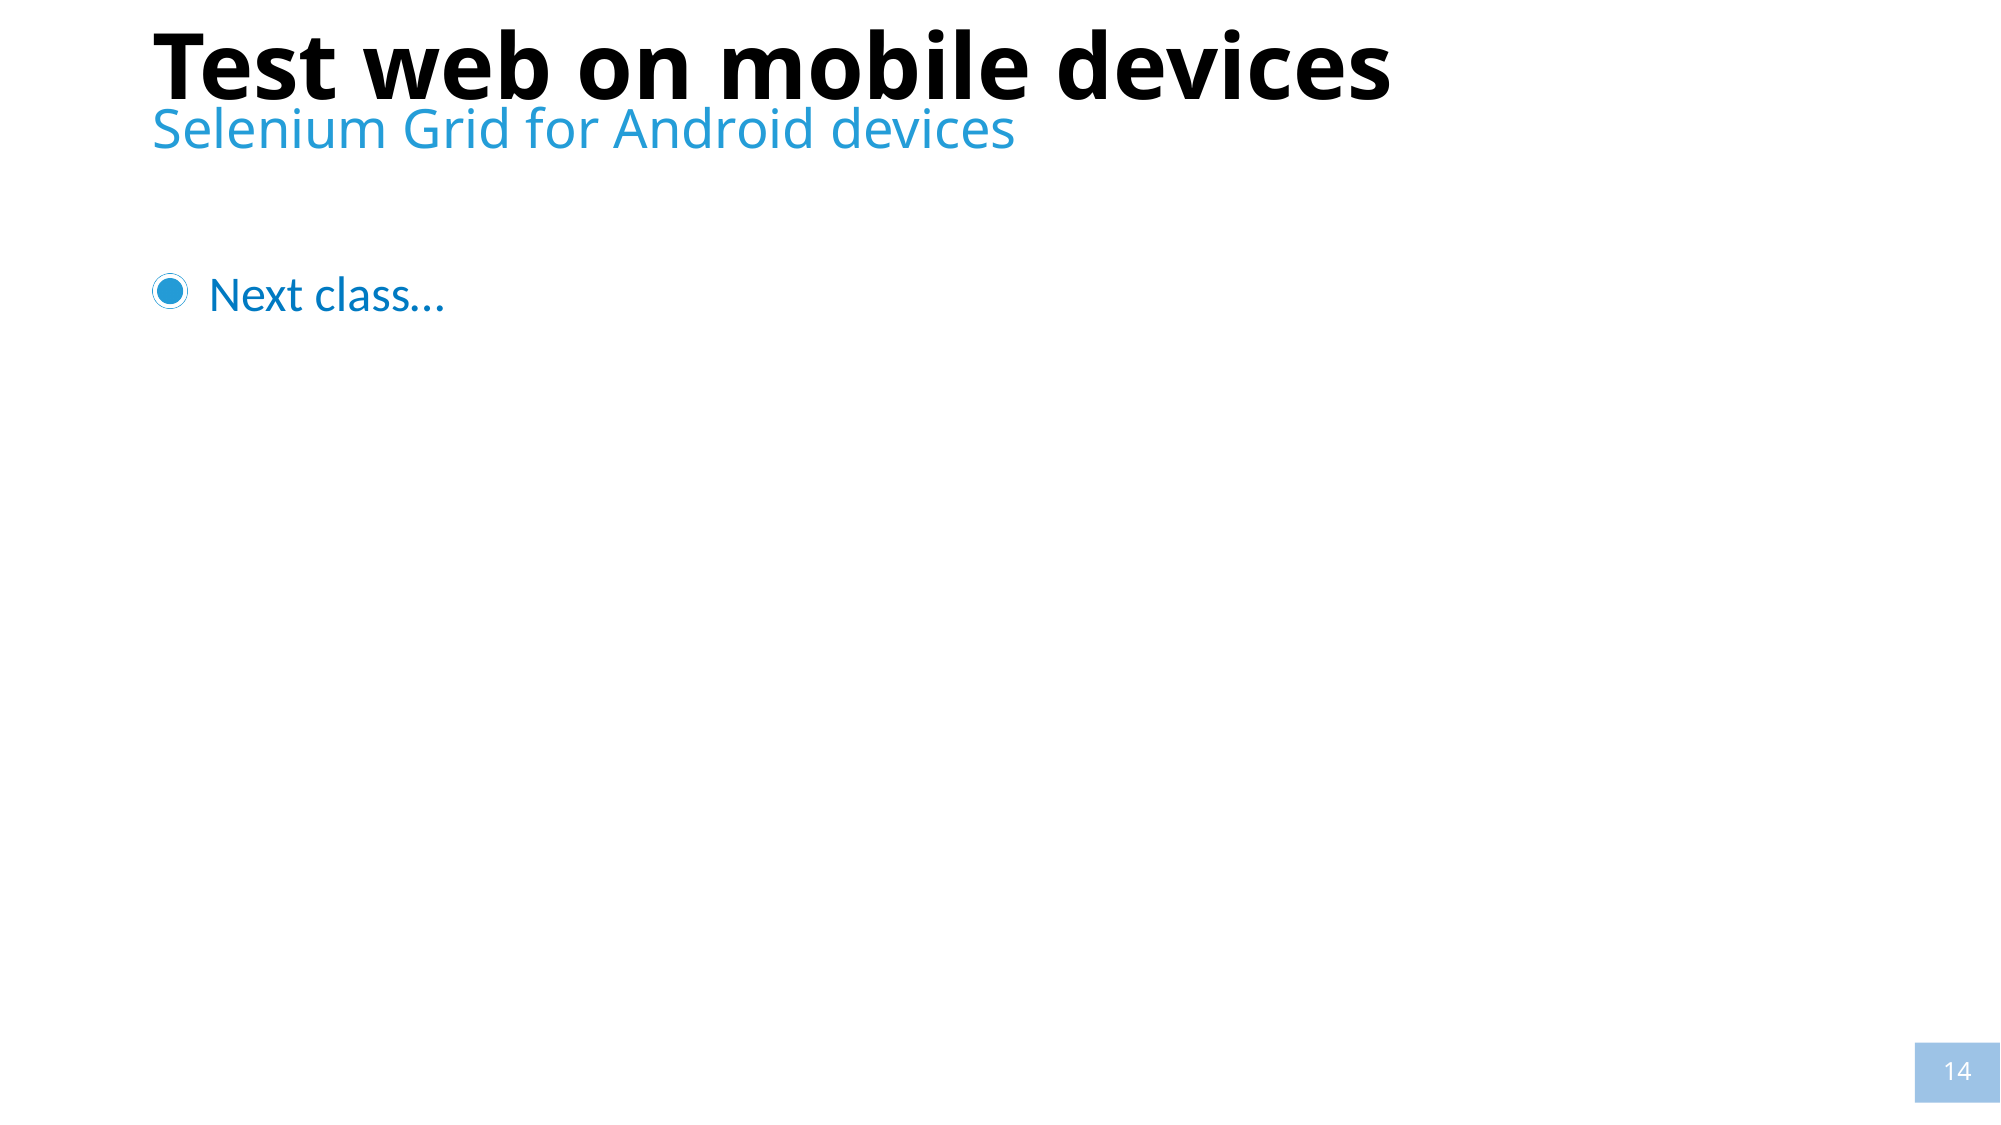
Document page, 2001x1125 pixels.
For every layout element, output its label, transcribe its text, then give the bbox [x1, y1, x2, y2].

list Next class… [137, 223, 1863, 1007]
slide_number 14 [1914, 1042, 2000, 1103]
list Selenium Grid for Android devices [137, 94, 1863, 216]
title Test web on mobile devices [137, 0, 1863, 94]
picture [152, 273, 188, 309]
